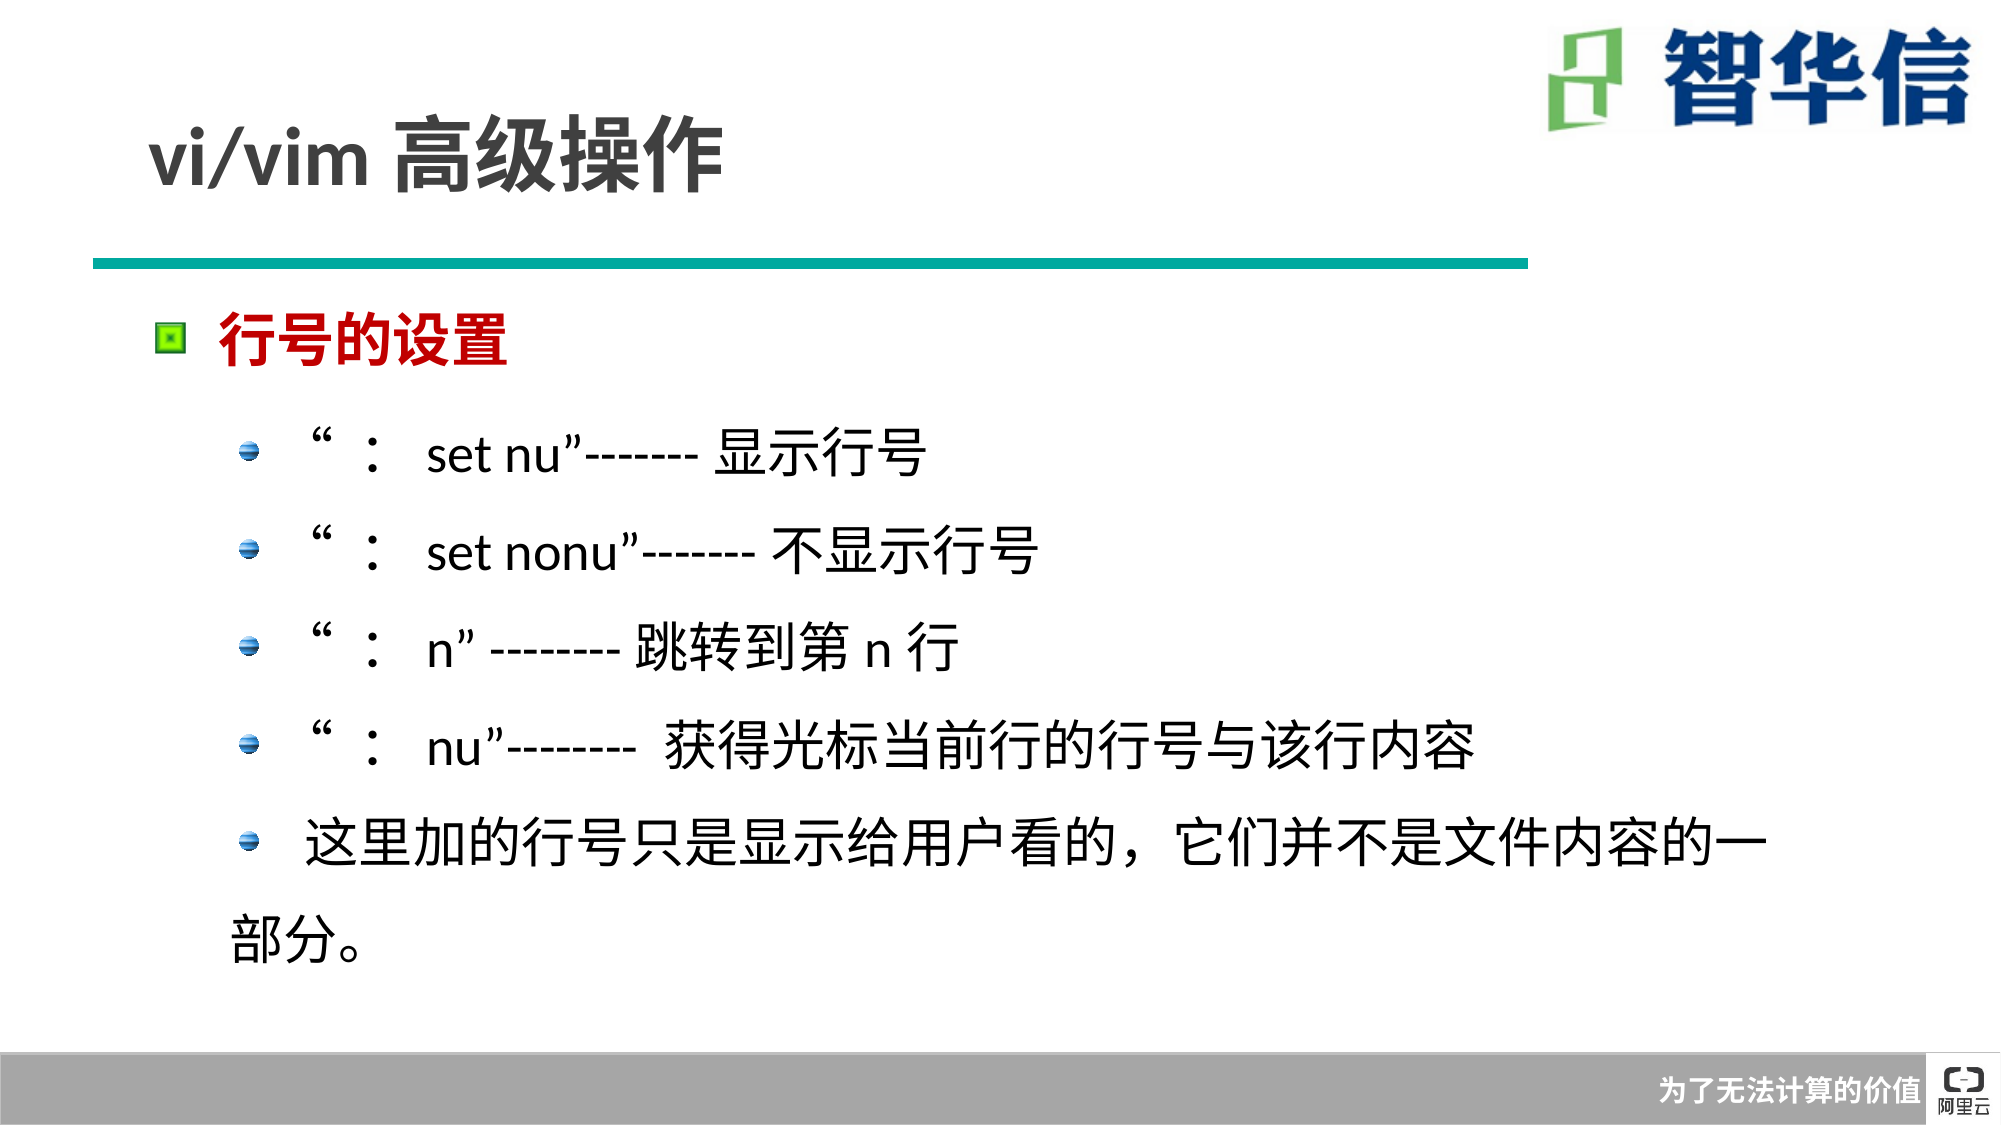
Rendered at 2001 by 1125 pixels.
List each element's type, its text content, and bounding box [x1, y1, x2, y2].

picture [229, 529, 268, 568]
picture [1539, 19, 1987, 141]
picture [229, 821, 268, 860]
text_box vi/vim高级操作 [133, 92, 792, 212]
picture [229, 431, 268, 470]
text_box 行号的设置 [135, 278, 754, 398]
picture [1926, 1053, 2001, 1125]
picture [229, 724, 268, 763]
text_box “ ：set nu”-------显示行号 “ ：set nonu”-------不显示行号 “ ：n” --------跳转到第n行 “ ：nu”-------- 获得光标当前行的行号与该行内容 这里加的行号只是显示给用户看的，它们并不是文件内容的一部分。 [214, 401, 1786, 955]
picture [150, 317, 191, 359]
picture [229, 626, 268, 665]
